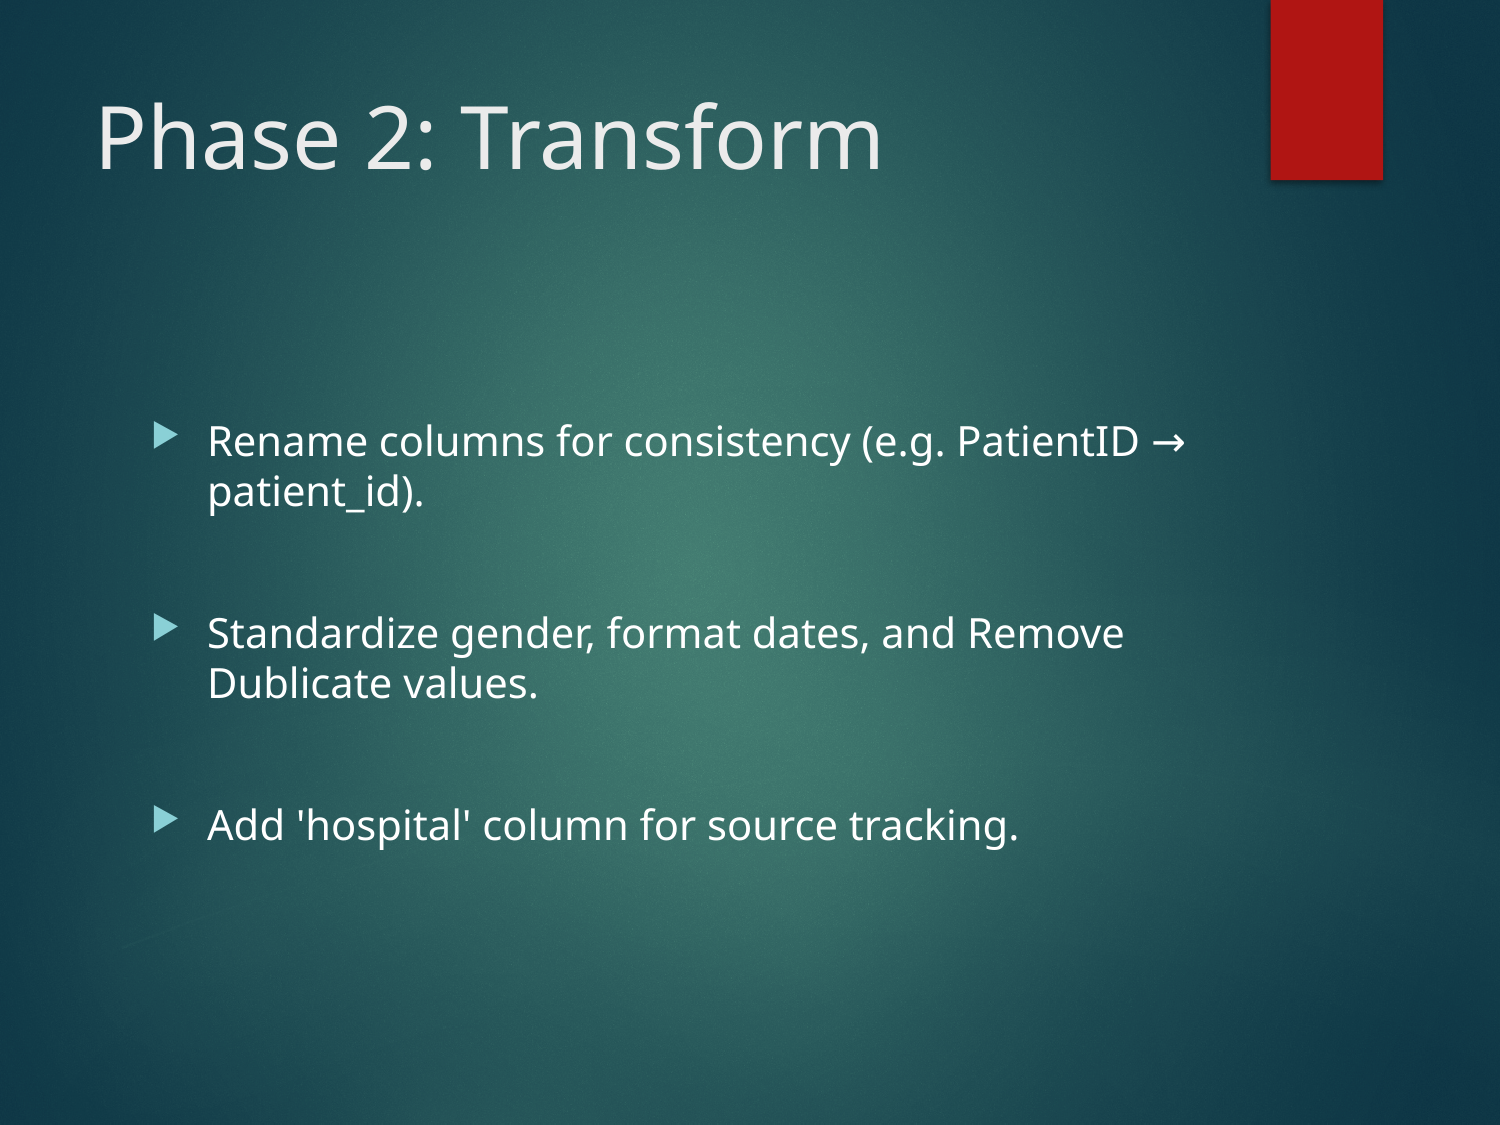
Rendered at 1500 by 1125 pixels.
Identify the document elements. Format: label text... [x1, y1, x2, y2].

title Phase 2: Transform [79, 74, 1237, 304]
list Rename columns for consistency (e.g. PatientID → patient_id). Standardize gender, format dates, and Remove Dublicate values. Add 'hospital' column for source tracking. [135, 336, 1237, 1025]
